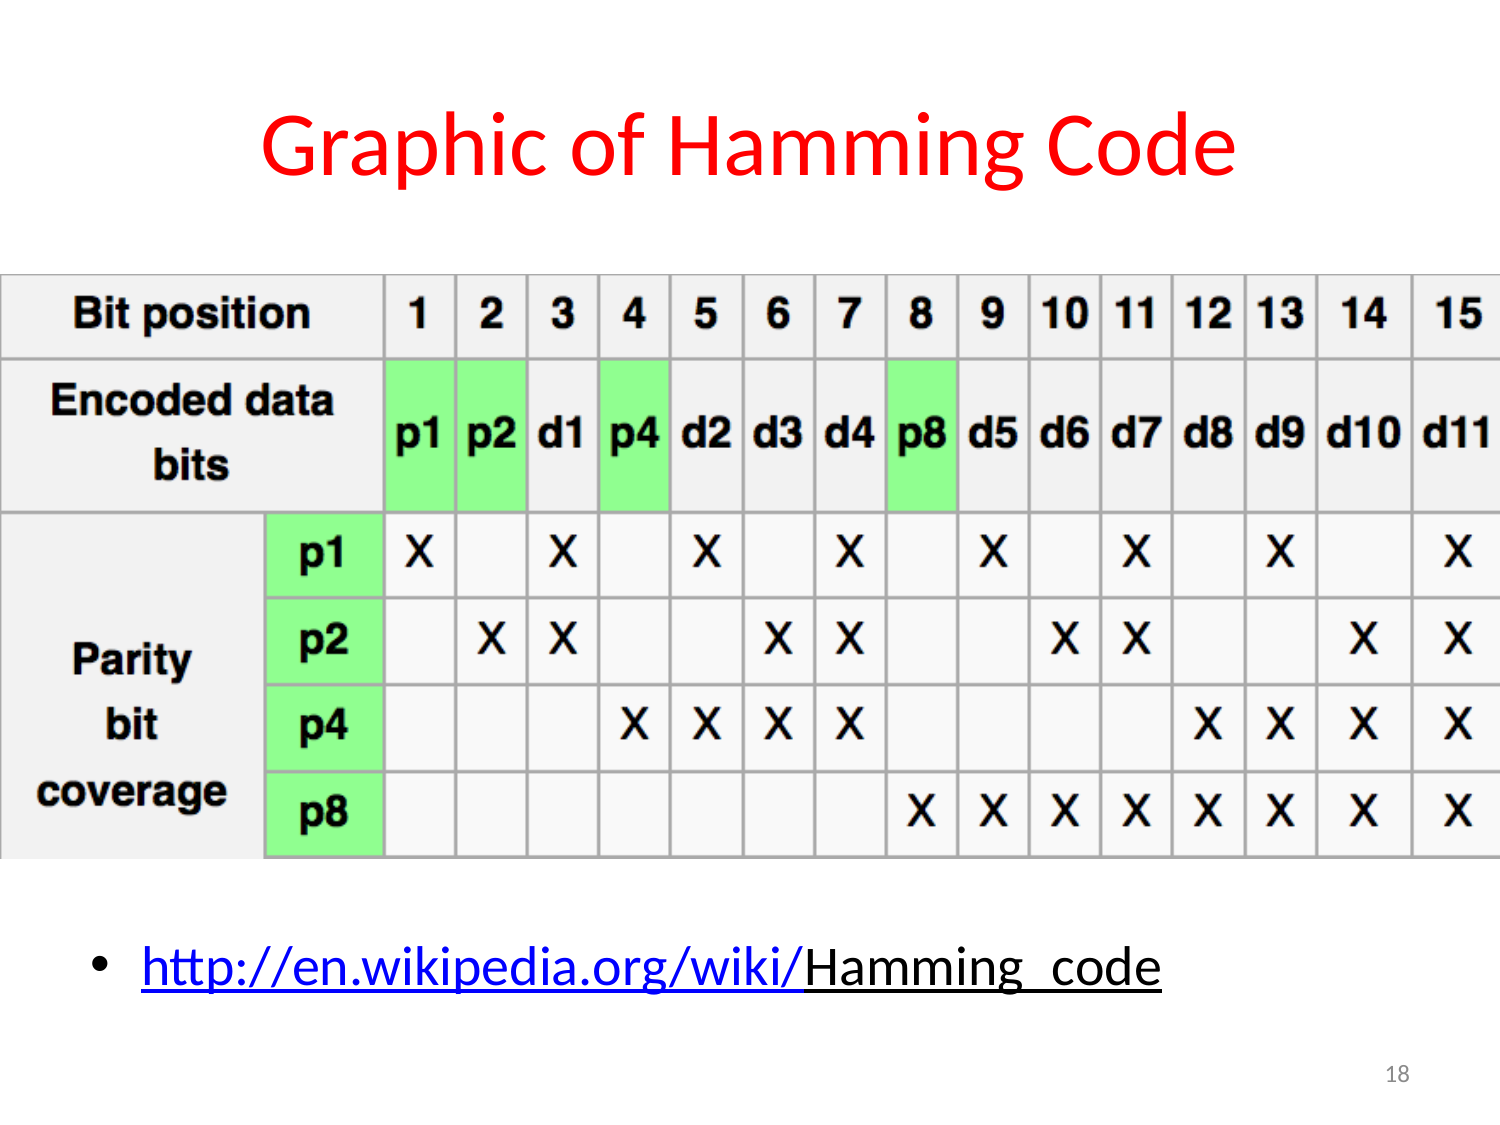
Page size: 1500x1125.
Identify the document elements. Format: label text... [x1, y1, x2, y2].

picture [0, 274, 1500, 859]
list http://en.wikipedia.org/wiki/Hamming_code [75, 922, 1425, 1005]
title Graphic of Hamming Code [75, 45, 1425, 233]
slide_number 18 [1074, 1042, 1425, 1103]
